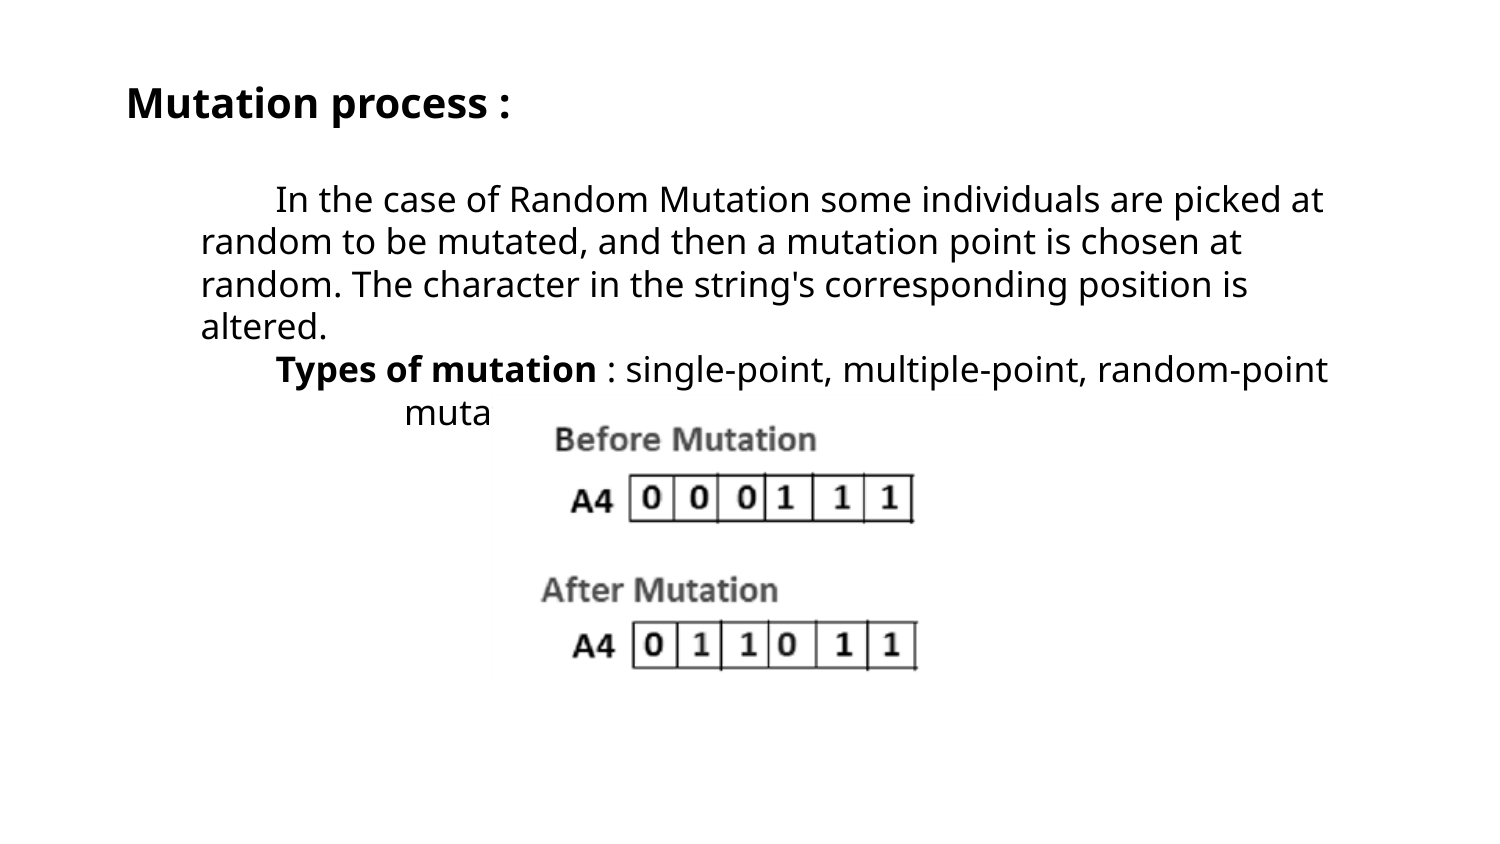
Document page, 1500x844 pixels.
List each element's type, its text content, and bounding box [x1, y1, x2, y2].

picture [491, 393, 985, 679]
text_box Mutation process : In the case of Random Mutation some individuals are picked at random to be mutated, and then a mutation point is chosen at random. The character in the string's corresponding position is altered. Types of mutation : single-point, multiple-point, random-point mutation. [110, 61, 1365, 447]
